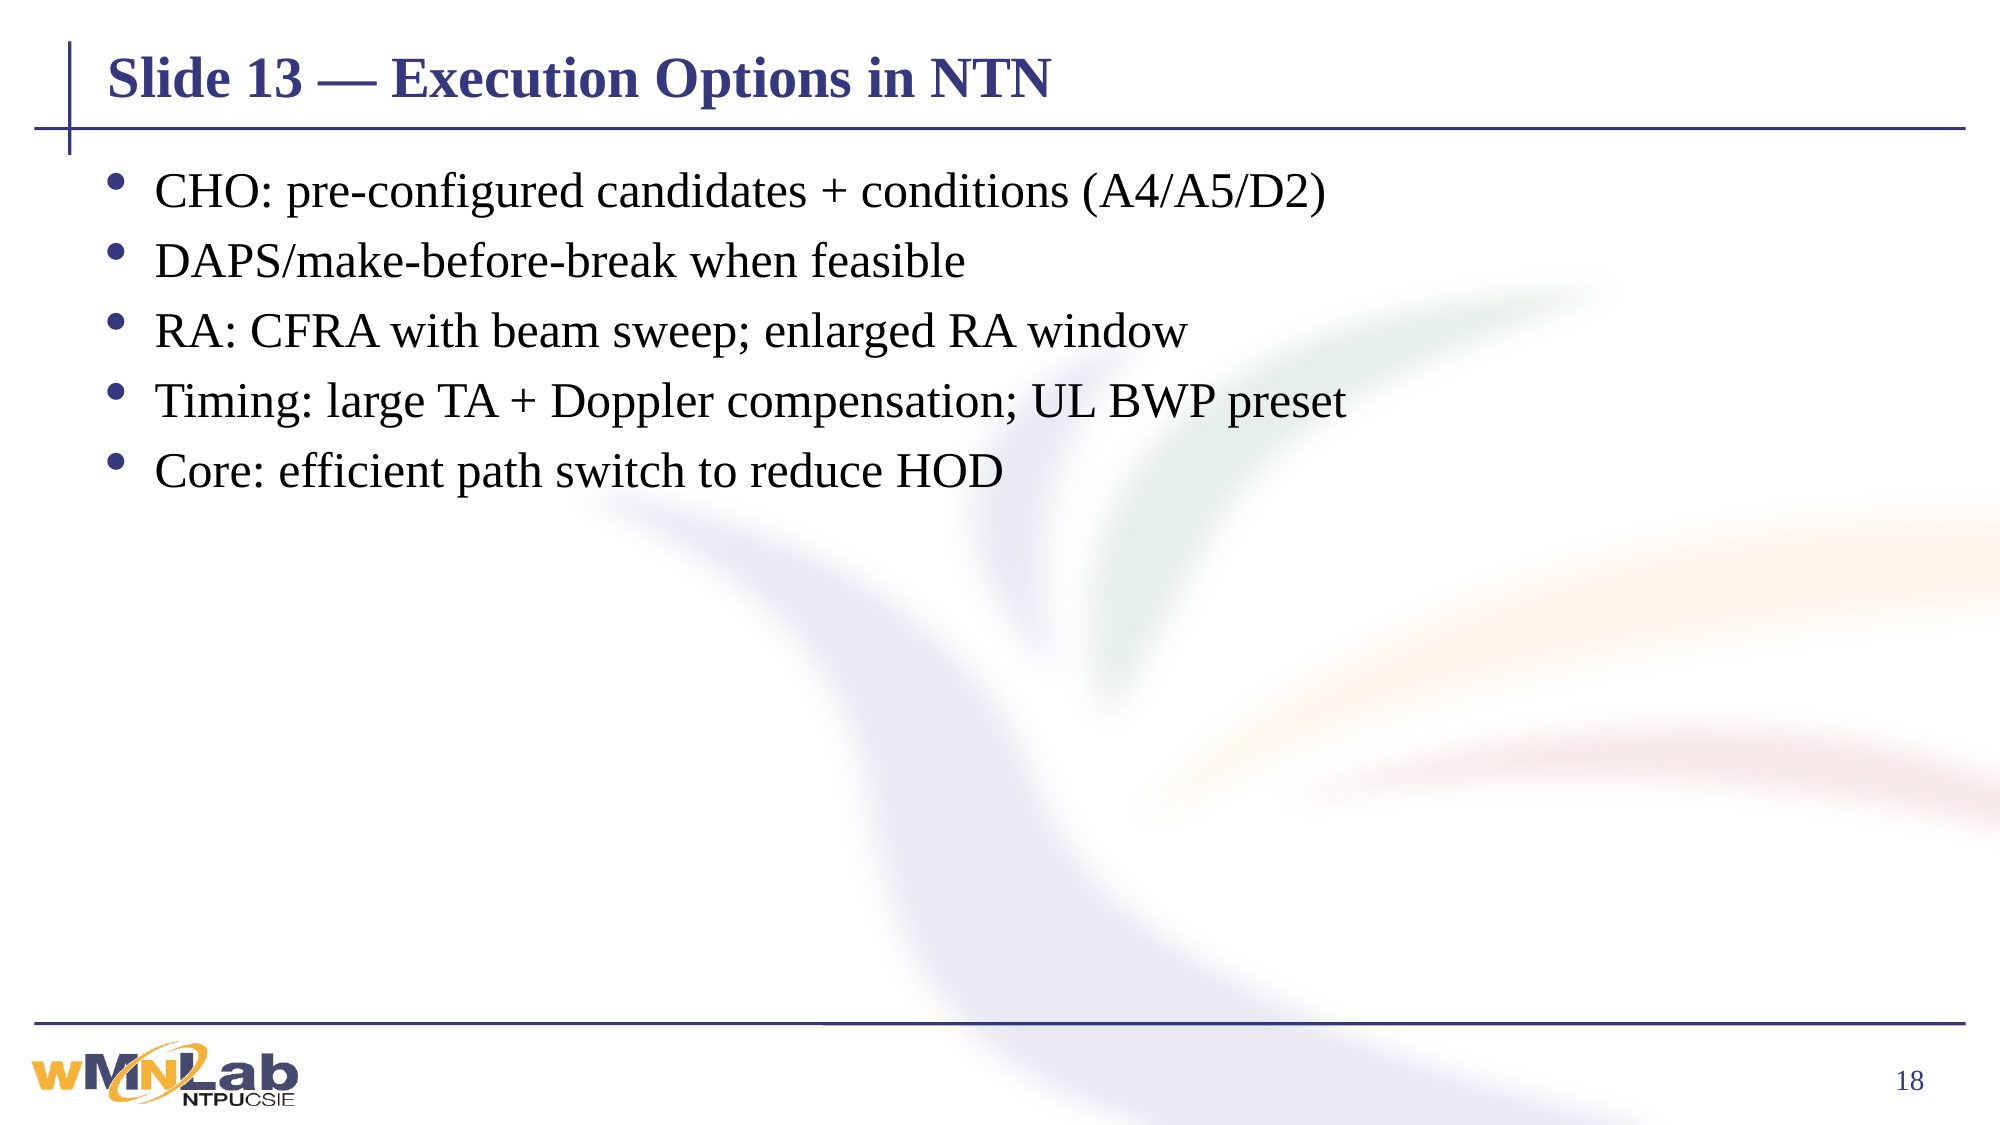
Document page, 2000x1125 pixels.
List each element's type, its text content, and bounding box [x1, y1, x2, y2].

title Slide 13 — Execution Options in NTN [92, 23, 1966, 117]
list CHO: pre-configured candidates + conditions (A4/A5/D2) DAPS/make-before-break when feasible RA: CFRA with beam sweep; enlarged RA window Timing: large TA + Doppler compensation; UL BWP preset Core: efficient path switch to reduce HOD [92, 149, 1966, 1002]
picture [0, 0, 2000, 1125]
